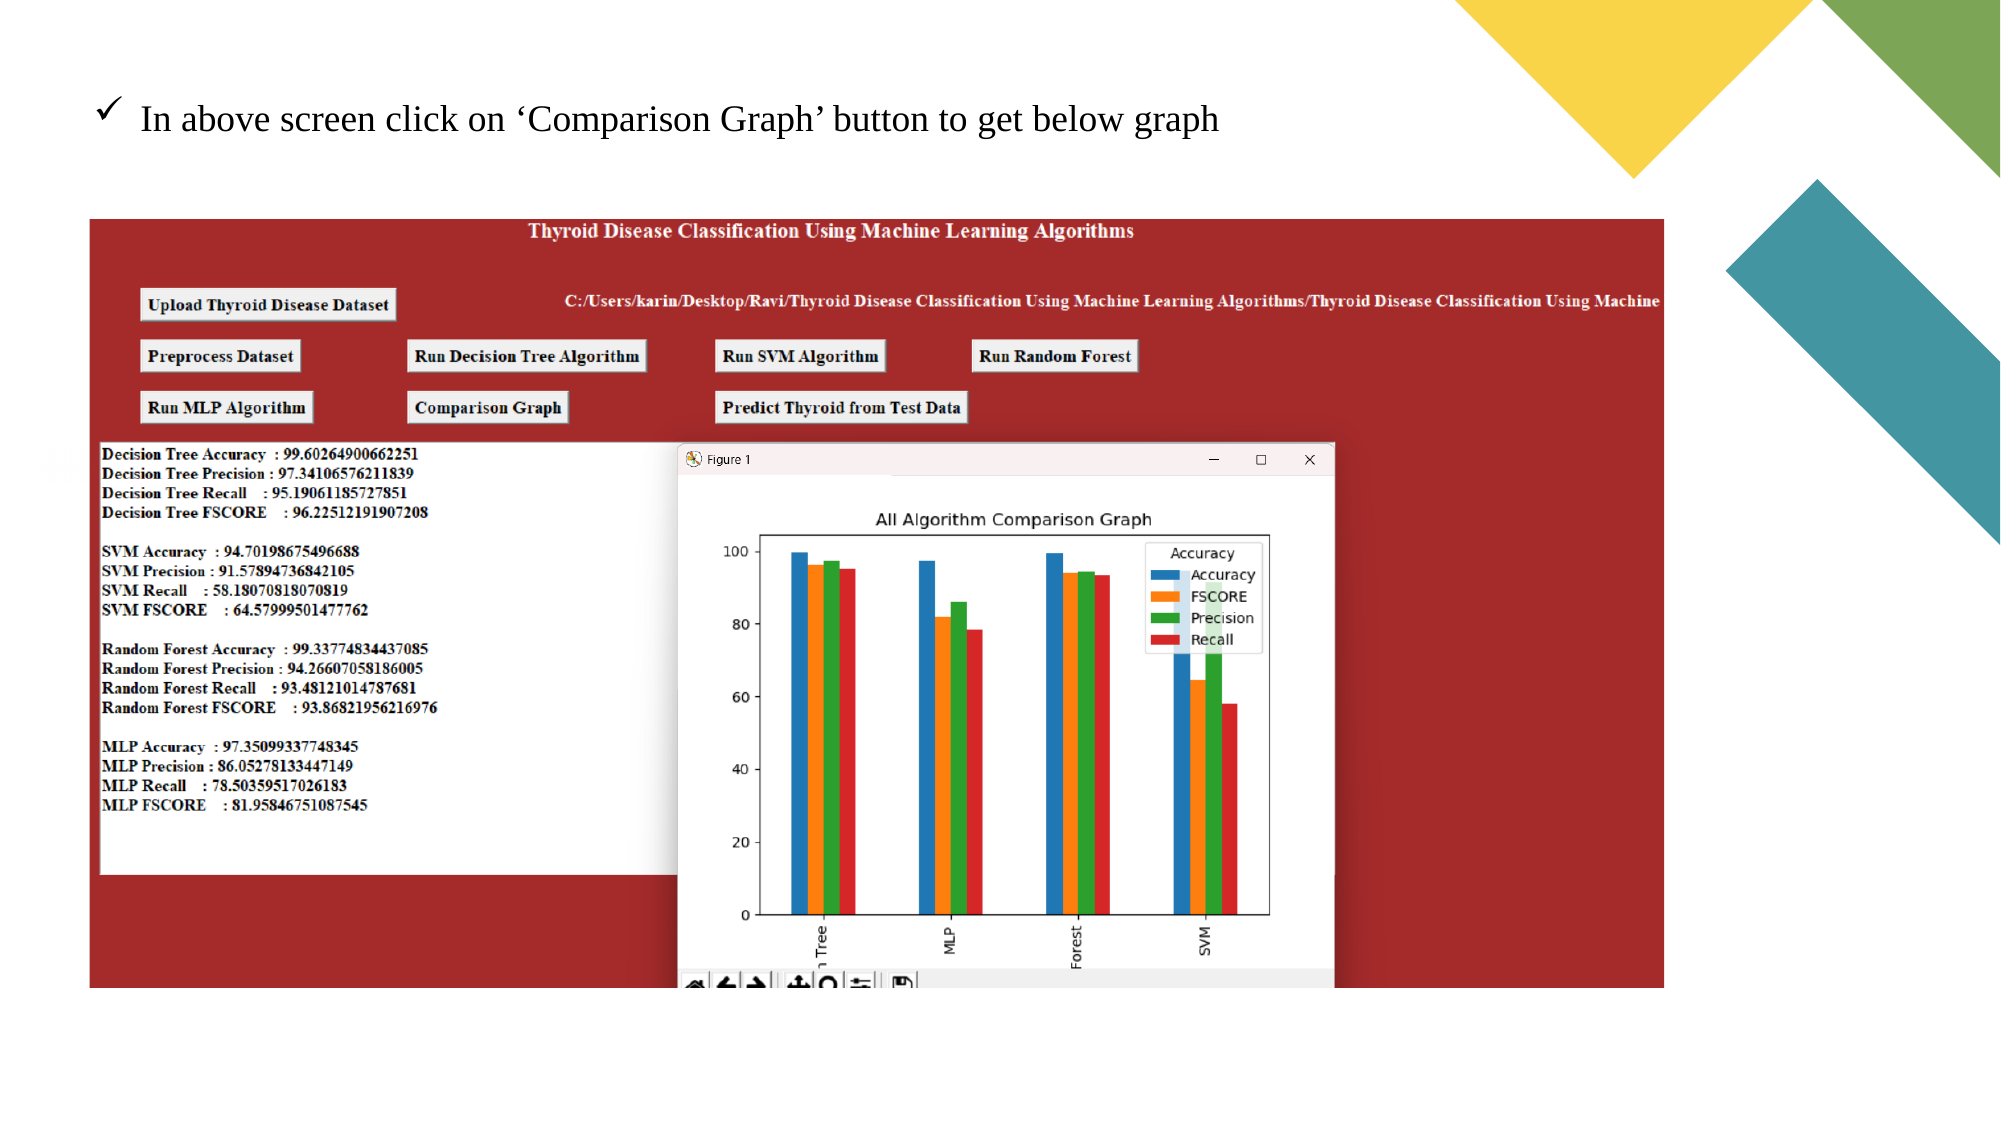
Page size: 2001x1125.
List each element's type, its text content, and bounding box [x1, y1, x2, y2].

text_box In above screen click on ‘Comparison Graph’ button to get below graph [78, 63, 1339, 147]
picture [40, 219, 1665, 988]
